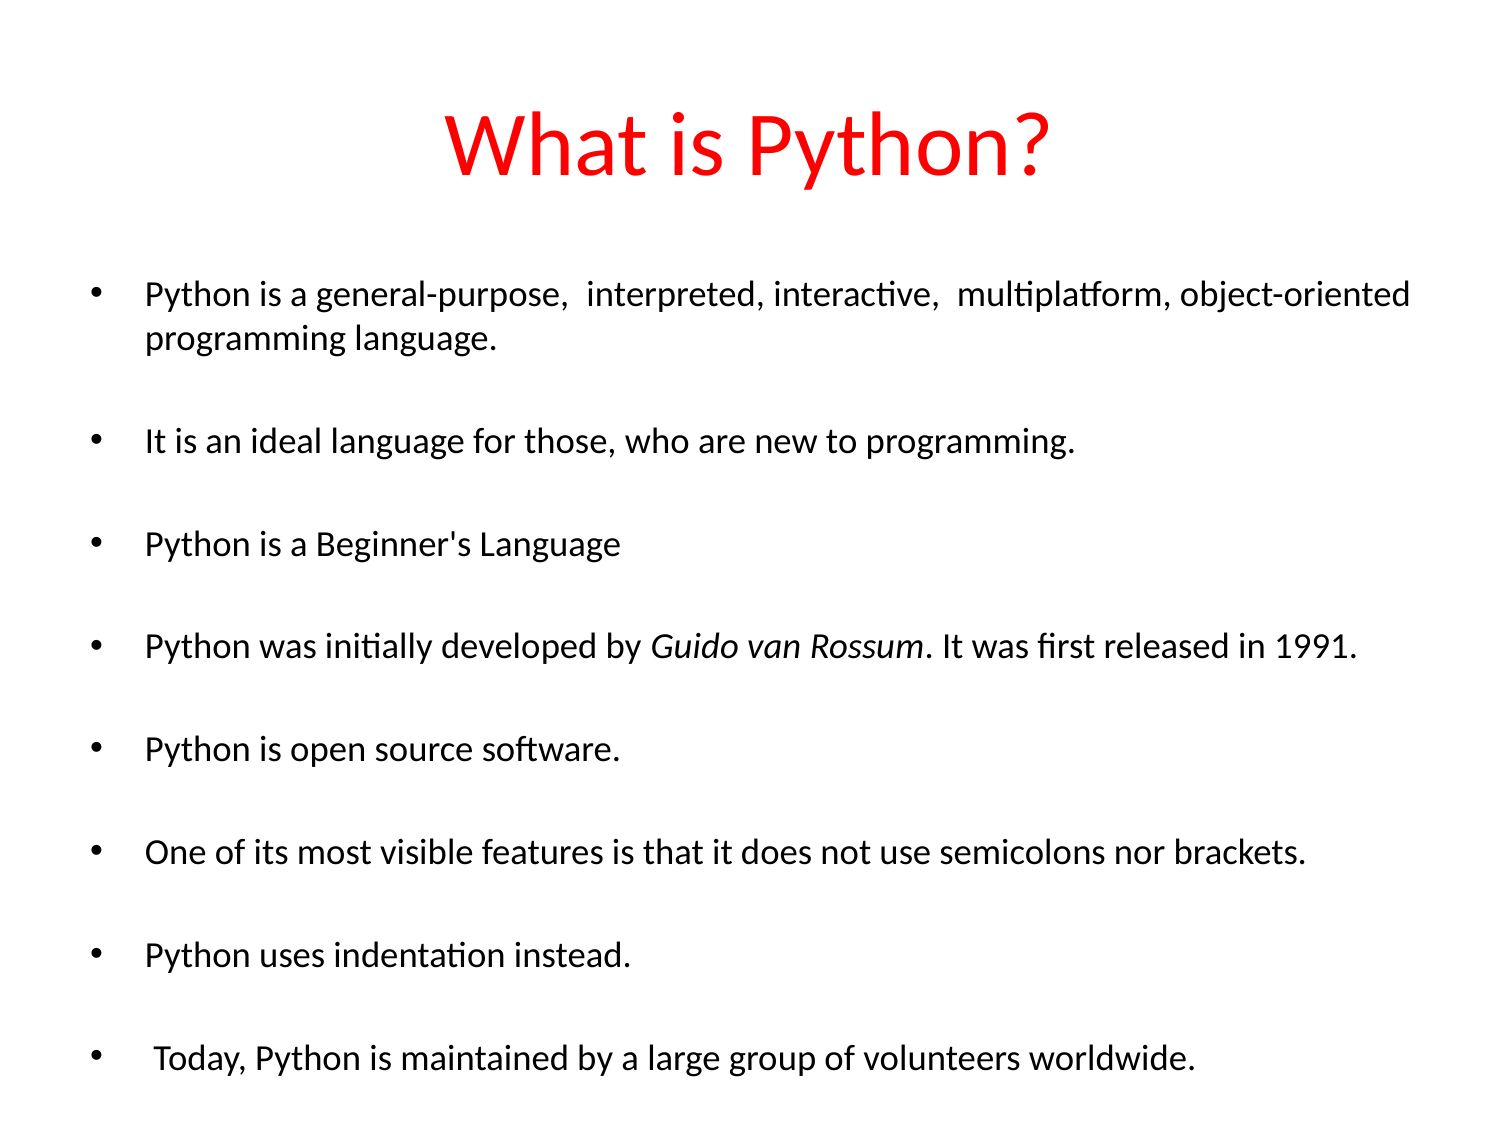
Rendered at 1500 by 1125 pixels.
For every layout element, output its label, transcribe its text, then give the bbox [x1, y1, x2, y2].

list Python is a general-purpose, interpreted, interactive, multiplatform, object-oriented programming language. It is an ideal language for those, who are new to programming. Python is a Beginner's Language Python was initially developed by Guido van Rossum. It was first released in 1991. Python is open source software. One of its most visible features is that it does not use semicolons nor brackets. Python uses indentation instead. Today, Python is maintained by a large group of volunteers worldwide. [75, 262, 1475, 1088]
title What is Python? [75, 45, 1425, 233]
